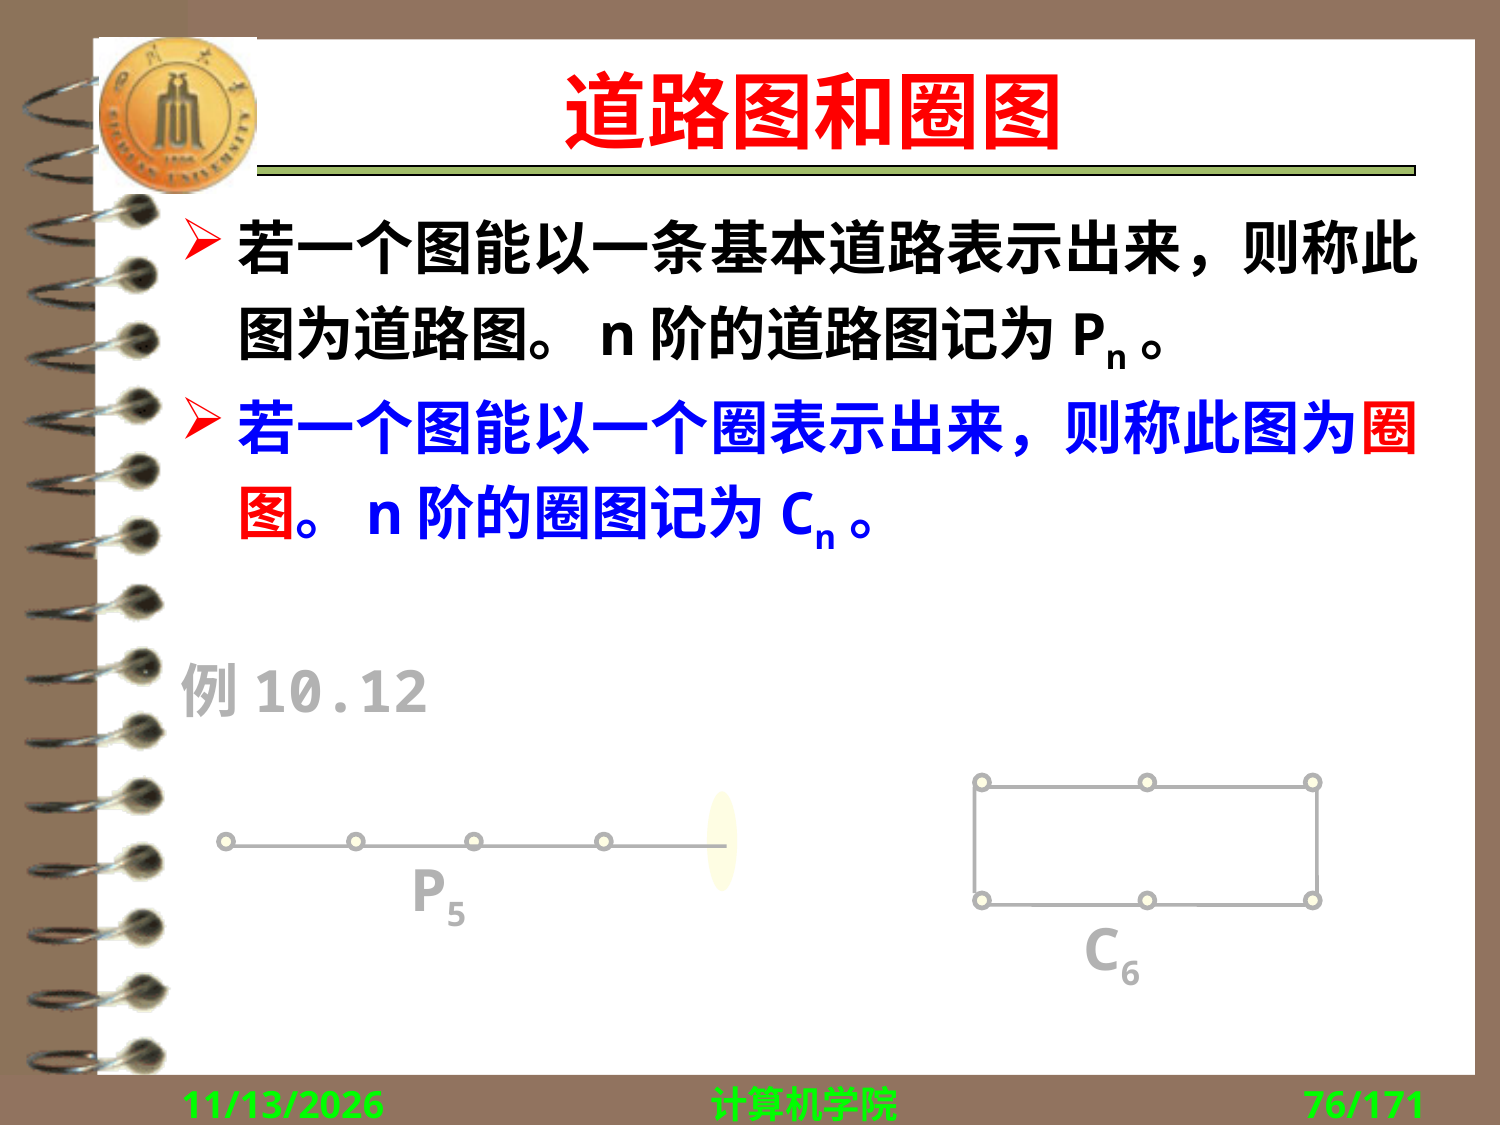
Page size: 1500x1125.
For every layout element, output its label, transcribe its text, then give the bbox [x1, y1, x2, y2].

footer 计算机学院 [479, 1073, 1128, 1100]
text_box [1139, 774, 1155, 791]
text_box [974, 892, 990, 909]
list 若一个图能以一条基本道路表示出来，则称此图为道路图。n阶的道路图记为Pn。 若一个图能以一个圈表示出来，则称此图为圈图。n阶的圈图记为Cn。 例10.12 [174, 191, 1425, 709]
text_box [974, 774, 990, 791]
text_box [1139, 892, 1155, 904]
text_box P5 [395, 846, 538, 941]
text_box [1305, 892, 1321, 909]
text_box [706, 791, 738, 892]
text_box [596, 834, 612, 850]
text_box [218, 834, 234, 850]
slide_number 76/171 [1128, 1073, 1442, 1100]
picture [0, 0, 257, 1075]
text_box [348, 834, 364, 850]
title 道路图和圈图 [212, 50, 1415, 168]
text_box [466, 834, 482, 846]
text_box [1305, 774, 1321, 791]
text_box C6 [1069, 904, 1211, 1000]
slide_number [166, 1073, 479, 1100]
